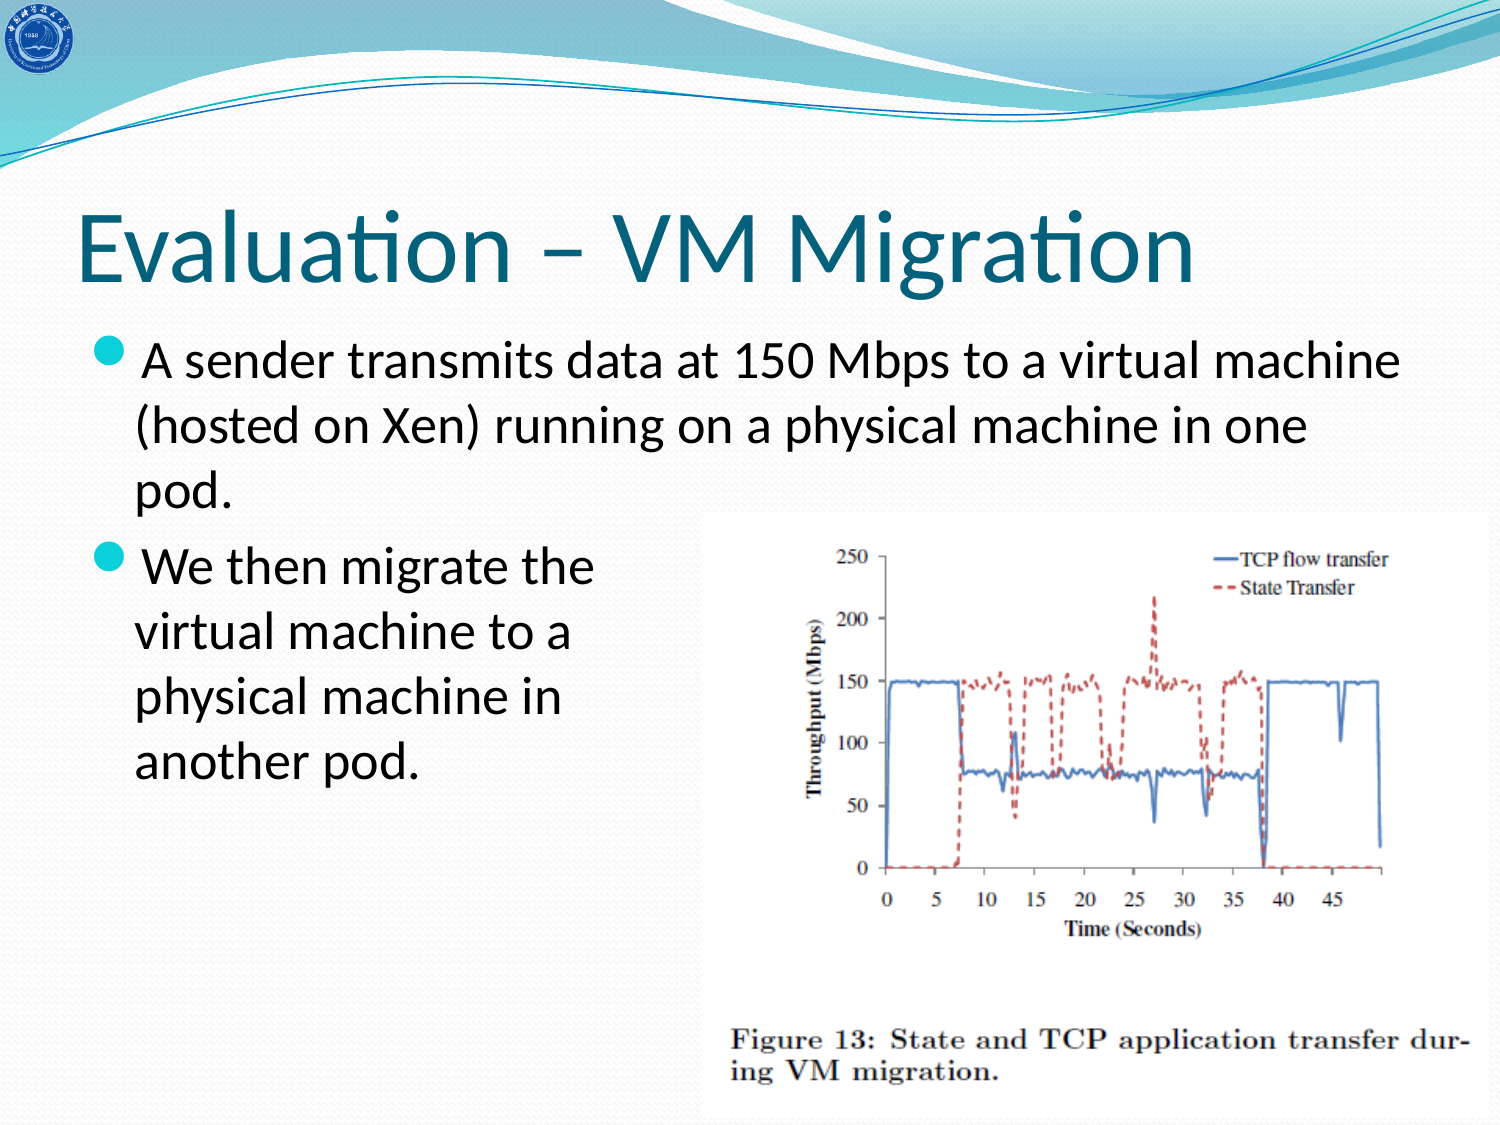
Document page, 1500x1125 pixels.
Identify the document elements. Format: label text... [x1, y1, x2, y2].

title Evaluation – VM Migration [75, 115, 1425, 303]
list A sender transmits data at 150 Mbps to a virtual machine (hosted on Xen) running on a physical machine in one pod. We then migrate the virtual machine to a physical machine in another pod. [75, 317, 1425, 1038]
picture [702, 512, 1489, 1118]
picture [0, 0, 77, 77]
